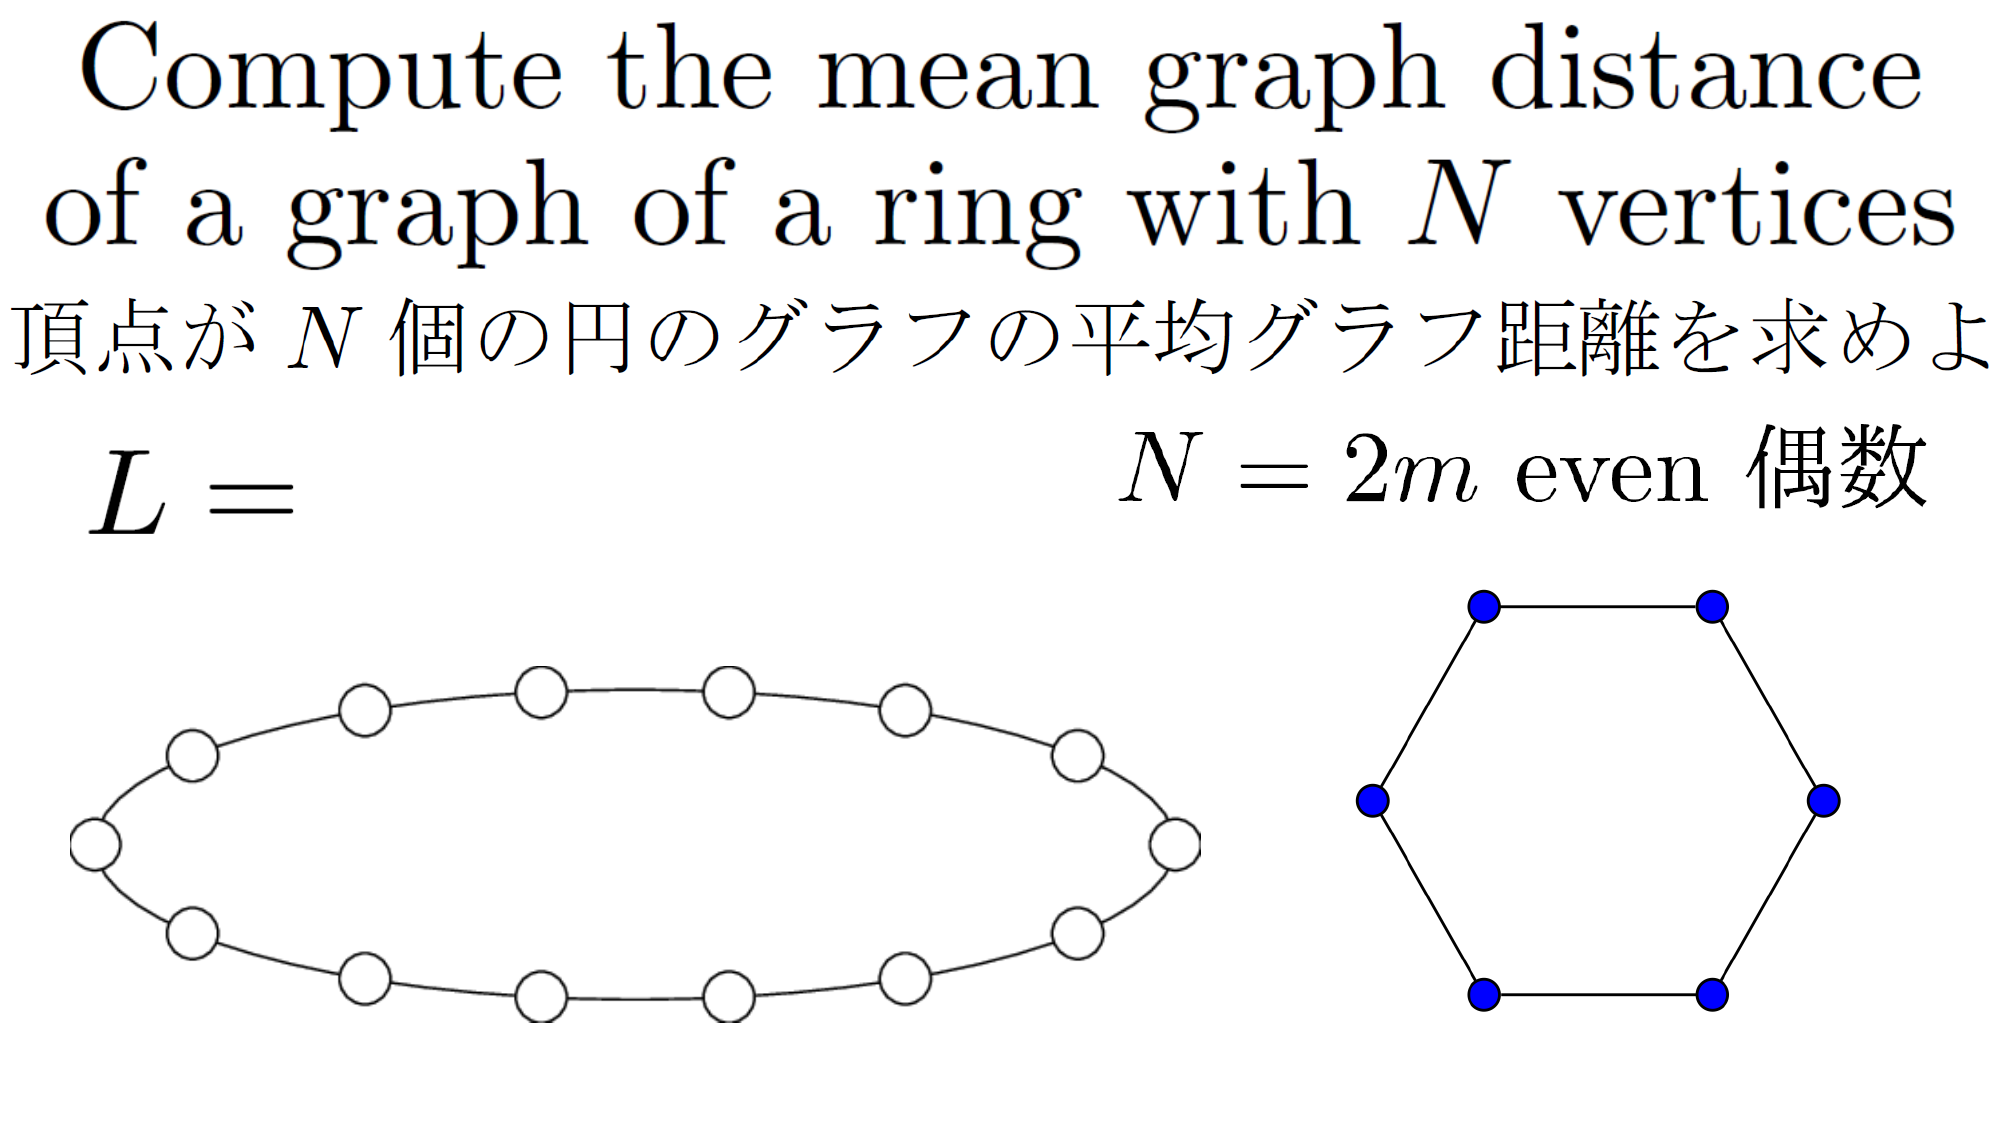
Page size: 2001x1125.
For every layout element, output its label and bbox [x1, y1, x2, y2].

picture [0, 290, 2000, 390]
picture [74, 426, 312, 566]
picture [1344, 578, 1852, 1023]
picture [32, 9, 1968, 280]
picture [70, 666, 1201, 1023]
picture [1093, 400, 1968, 532]
